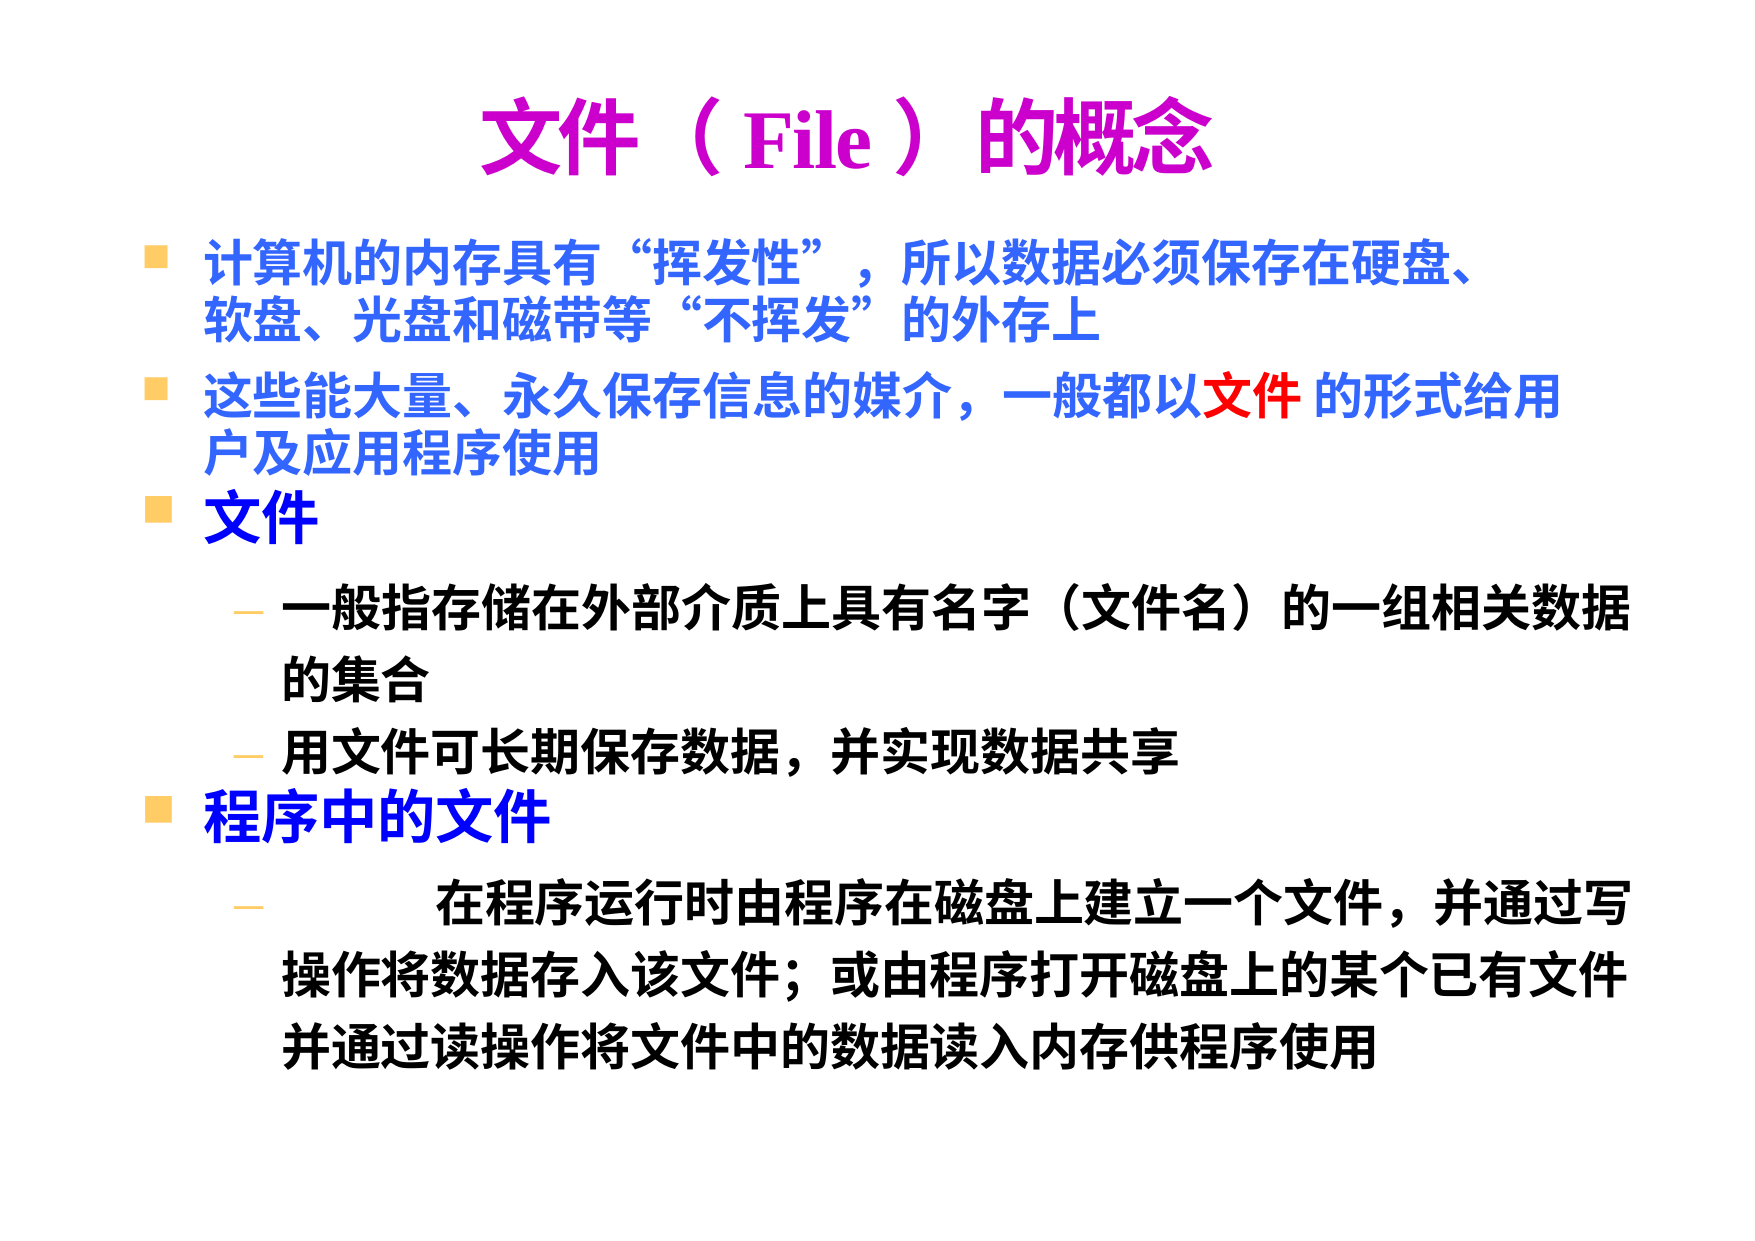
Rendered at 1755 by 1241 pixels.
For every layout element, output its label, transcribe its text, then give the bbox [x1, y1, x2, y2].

title 文件（File）的概念 [477, 82, 1278, 292]
text_box 计算机的内存具有“挥发性”，所以数据必须保存在硬盘、软盘、光盘和磁带等“不挥发”的外存上 这些能大量、永久保存信息的媒介，一般都以文件 的形式给用户及应用程序使用 文件 一般指存储在外部介质上具有名字（文件名）的一组相关数据的集合 用文件可长期保存数据，并实现数据共享 程序中的文件 在程序运行时由程序在磁盘上建立一个文件，并通过写操作将数据存入该文件；或由程序打开磁盘上的某个已有文件并通过读操作将文件中的数据读入内存供程序使用 [139, 219, 1640, 1076]
